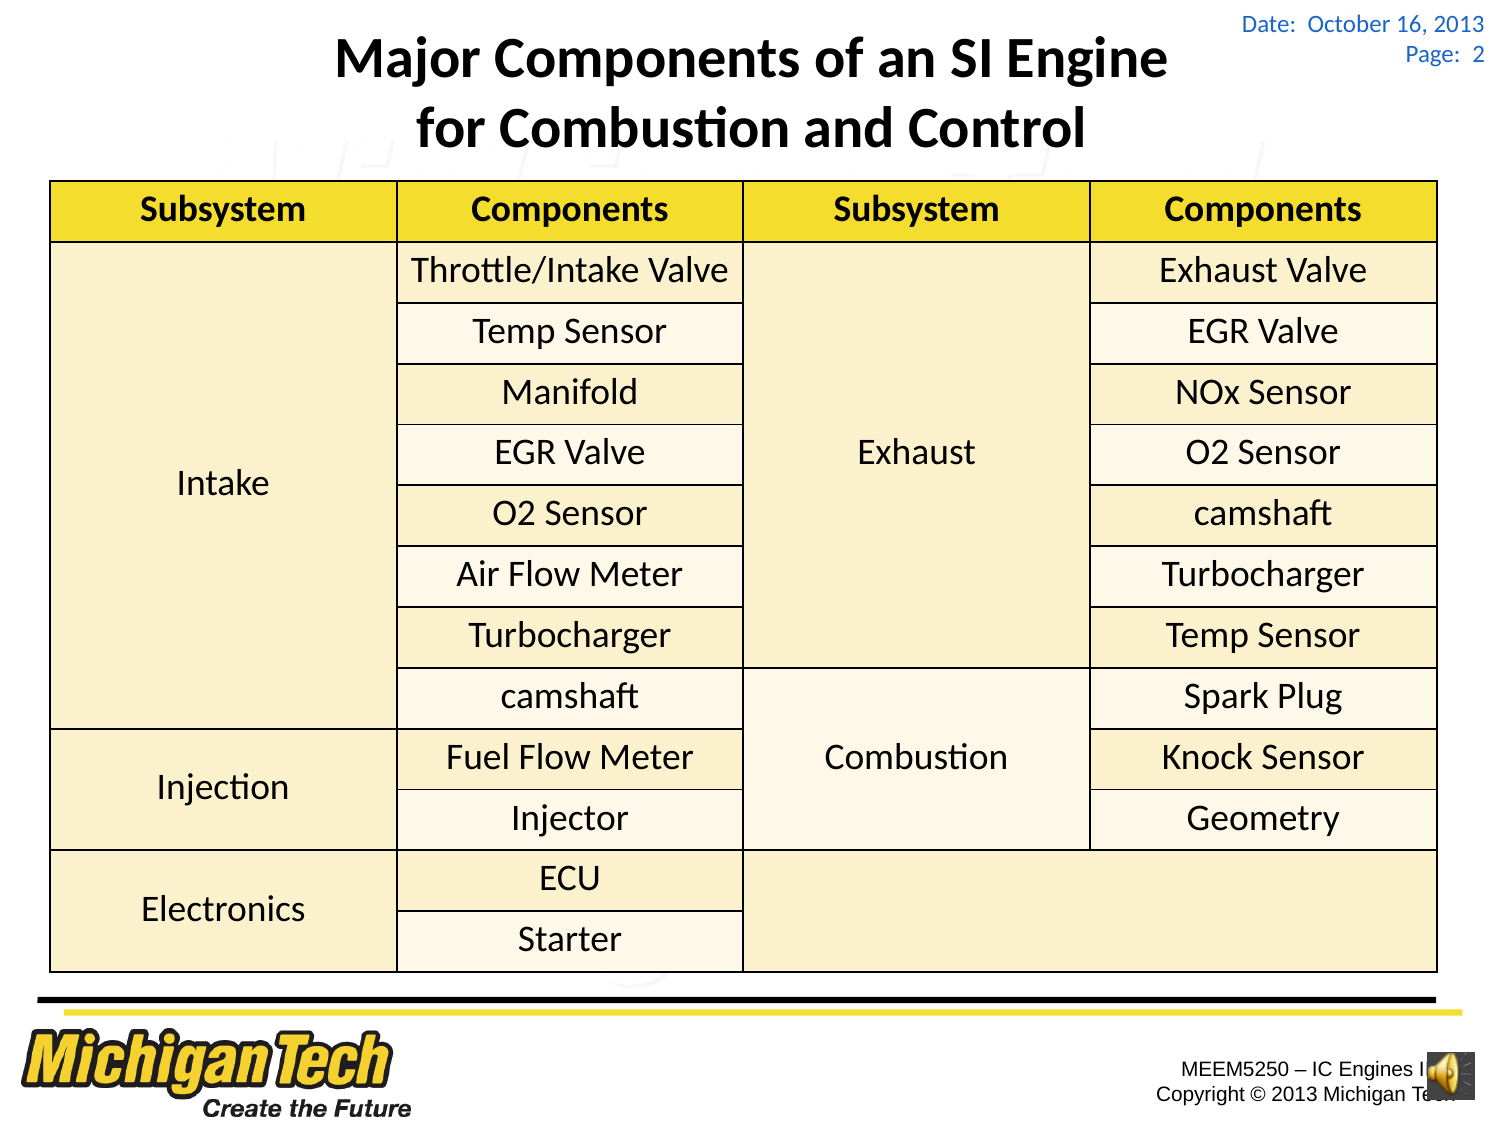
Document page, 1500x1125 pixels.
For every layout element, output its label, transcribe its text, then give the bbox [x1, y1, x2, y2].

table_cell Knock Sensor [1091, 730, 1436, 789]
table_cell Intake [51, 243, 396, 728]
table_cell [744, 851, 1436, 971]
table_header Subsystem [744, 182, 1089, 241]
table_header Subsystem [51, 182, 396, 241]
table_cell Spark Plug [1091, 669, 1436, 728]
title Major Components of an SI Engine for Combustion and Control [90, 33, 1413, 147]
table_cell Exhaust [744, 243, 1089, 667]
table_cell Geometry [1091, 790, 1436, 849]
table_cell Electronics [51, 851, 396, 971]
table_cell Fuel Flow Meter [398, 730, 742, 789]
table_cell Temp Sensor [398, 304, 742, 363]
table_cell O2 Sensor [398, 486, 742, 545]
table_cell Turbocharger [398, 608, 742, 667]
table_cell O2 Sensor [1091, 425, 1436, 484]
table_cell camshaft [1091, 486, 1436, 545]
table_cell EGR Valve [398, 425, 742, 484]
table_cell Manifold [398, 365, 742, 424]
table_header Components [1091, 182, 1436, 241]
table_cell Air Flow Meter [398, 547, 742, 606]
table_cell camshaft [398, 669, 742, 728]
table_header Components [398, 182, 742, 241]
picture [21, 1028, 411, 1117]
table_cell Temp Sensor [1091, 608, 1436, 667]
table_cell Throttle/Intake Valve [398, 243, 742, 302]
table_cell Injection [51, 730, 396, 849]
table_cell EGR Valve [1091, 304, 1436, 363]
picture [1426, 1051, 1477, 1102]
table_cell Starter [398, 912, 742, 971]
table_cell NOx Sensor [1091, 365, 1436, 424]
table_cell Exhaust Valve [1091, 243, 1436, 302]
table_cell Combustion [744, 669, 1089, 849]
table_cell ECU [398, 851, 742, 910]
table_cell Turbocharger [1091, 547, 1436, 606]
table_cell Injector [398, 790, 742, 849]
